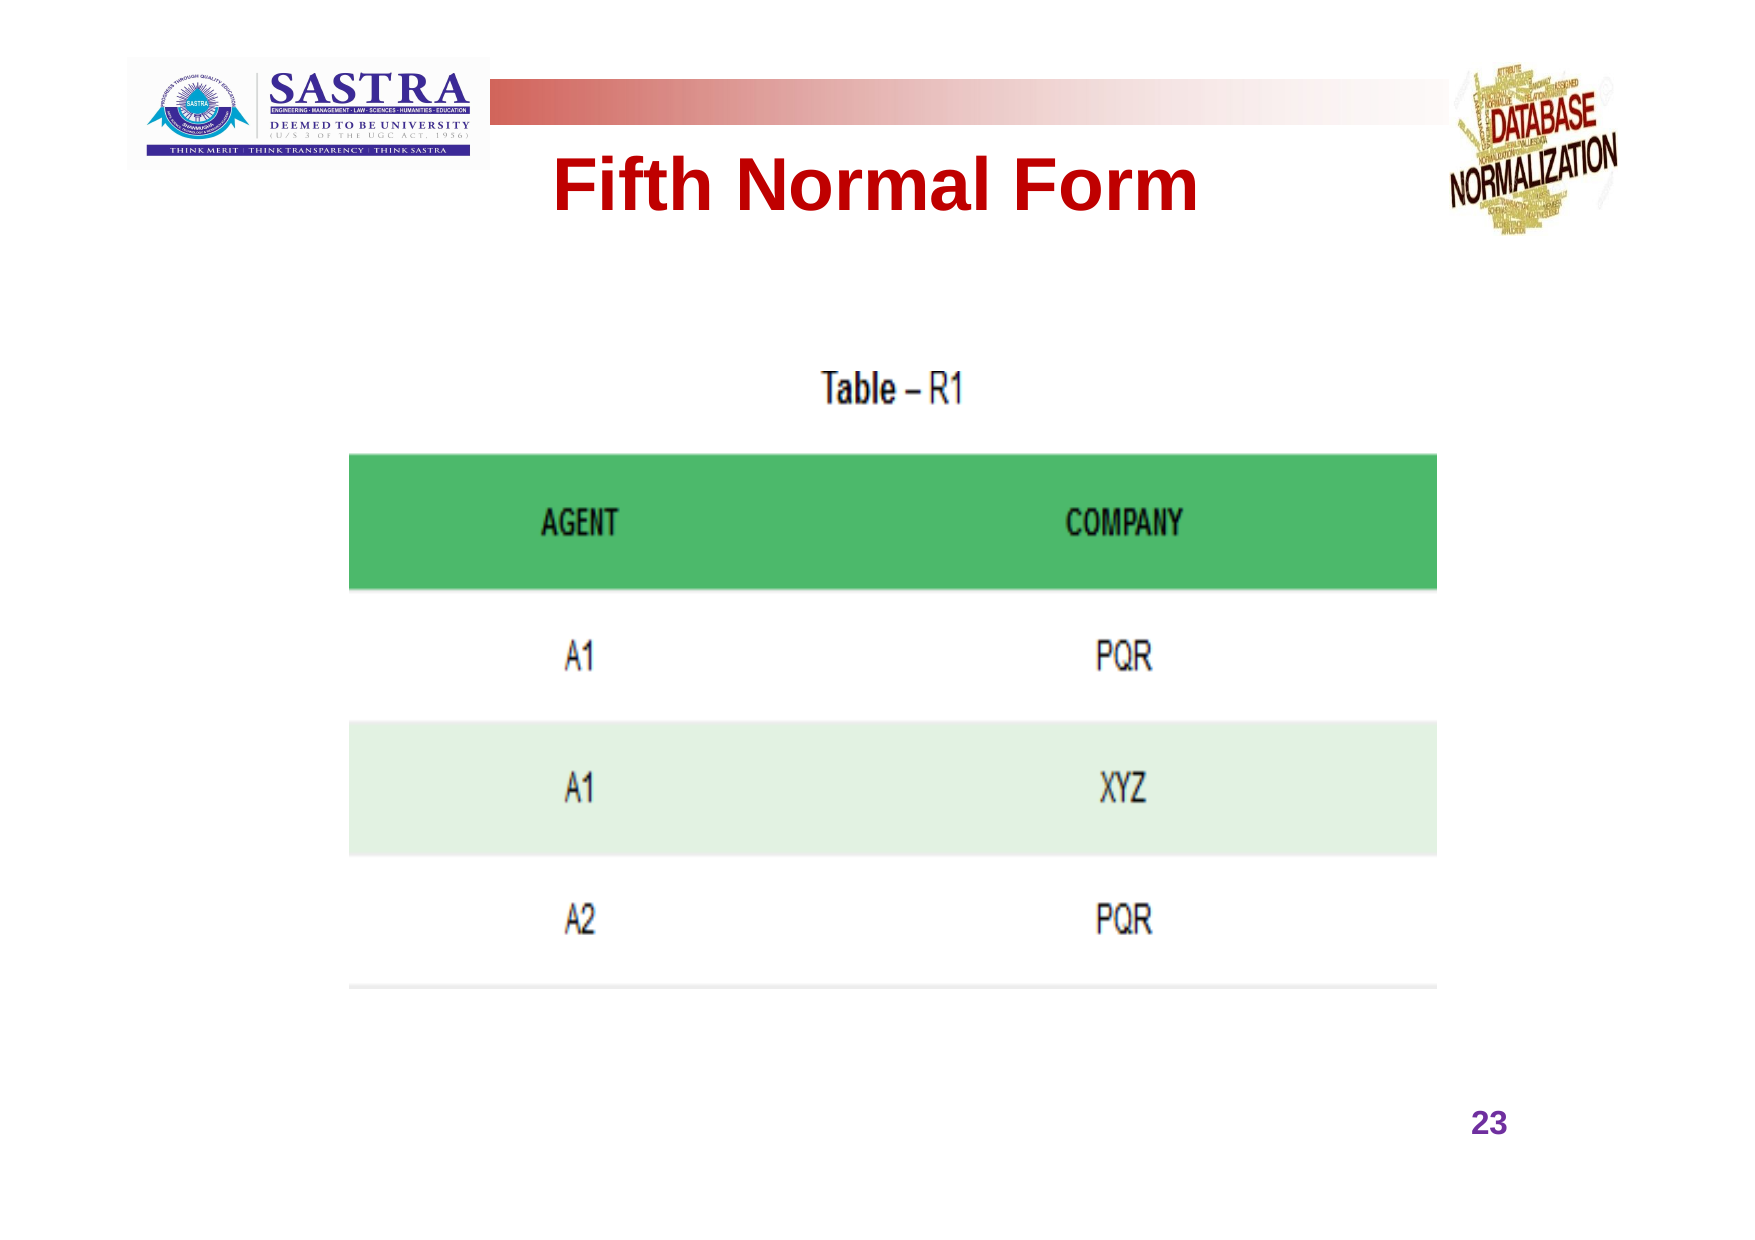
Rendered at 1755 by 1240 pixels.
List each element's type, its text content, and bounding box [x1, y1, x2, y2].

slide_number 23 [1464, 1102, 1515, 1240]
picture [127, 57, 1618, 236]
title Fifth Normal Form [549, 132, 1205, 343]
picture [349, 370, 1438, 989]
